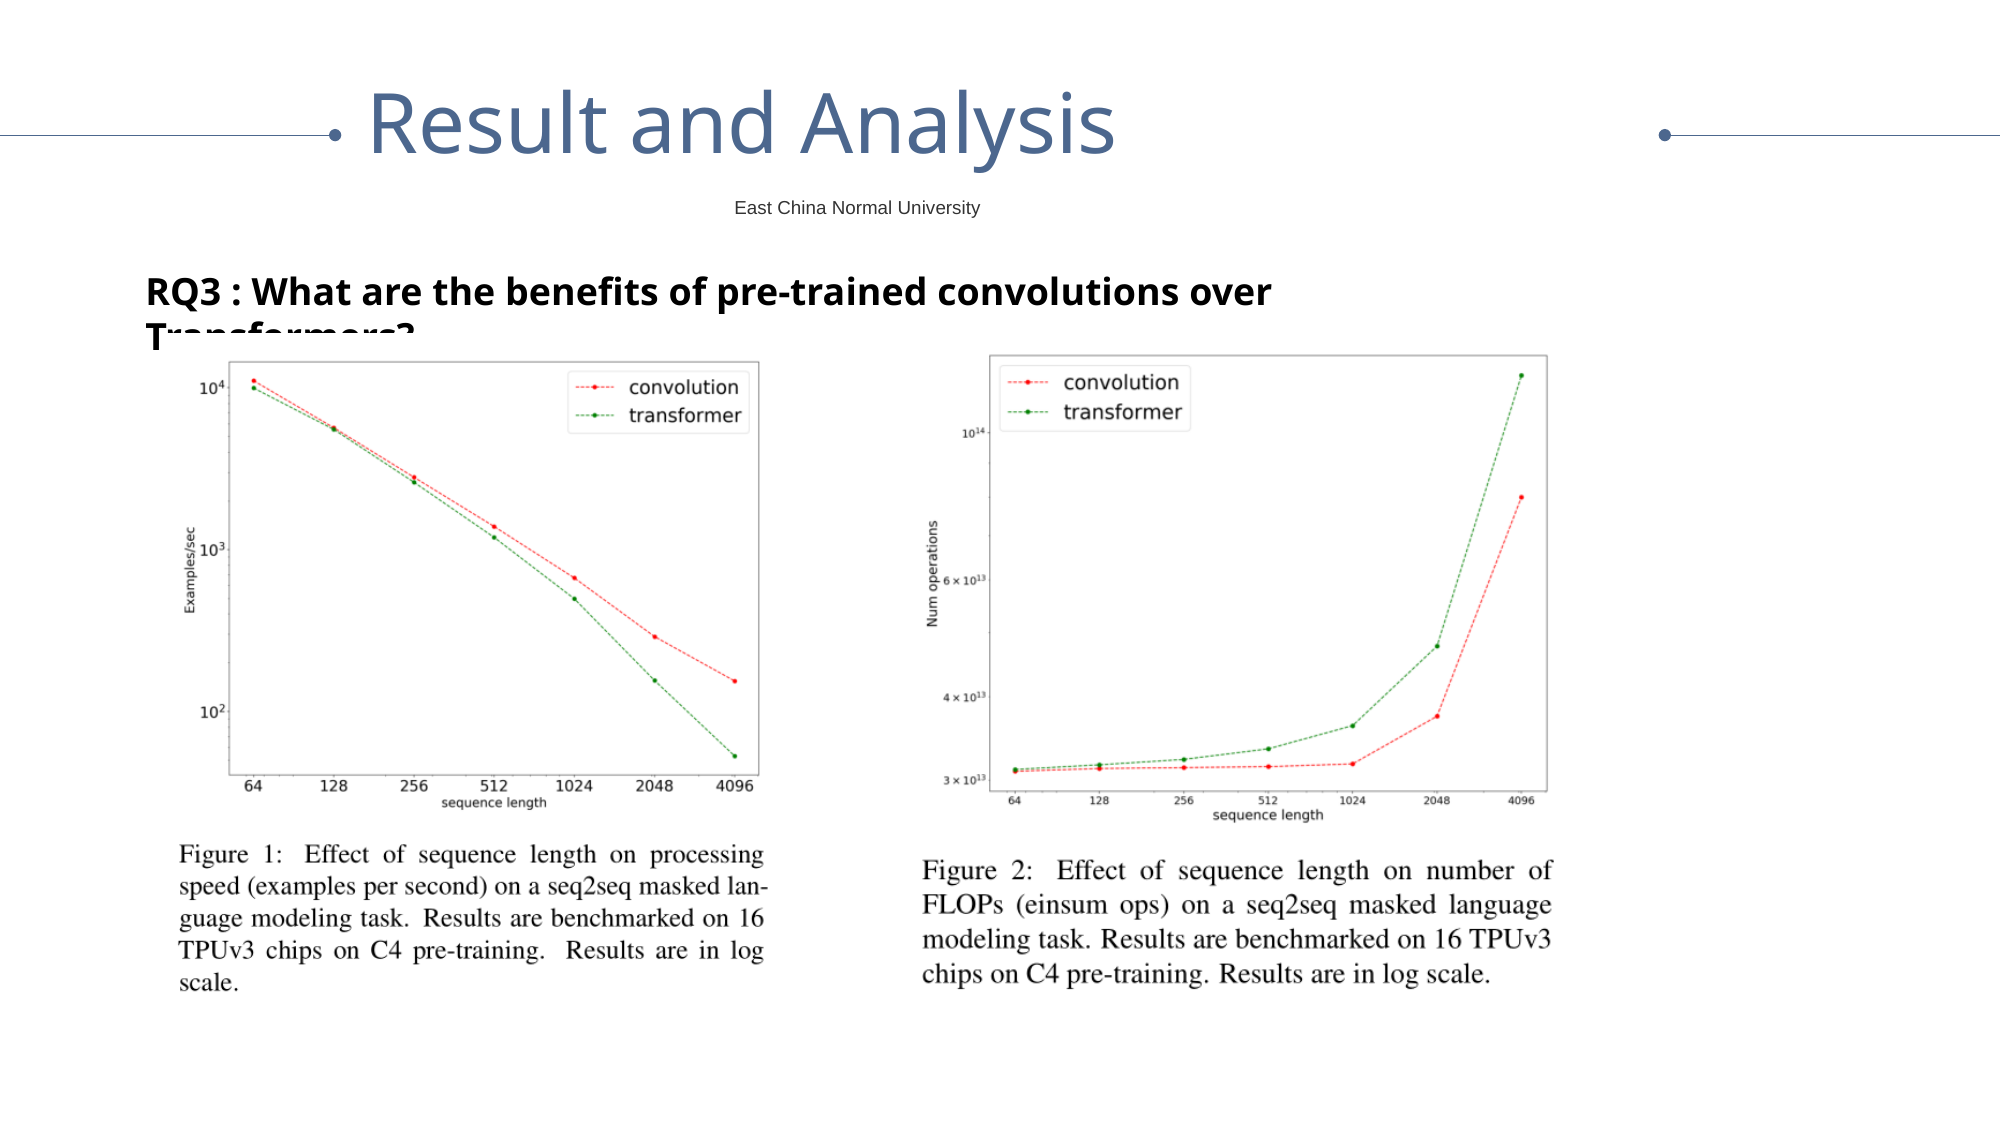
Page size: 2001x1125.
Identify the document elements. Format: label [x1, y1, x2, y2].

text_box [0, 135, 2000, 163]
text_box [0, 0, 2000, 135]
picture [905, 335, 1570, 1003]
text_box [0, 163, 2000, 1125]
picture [163, 333, 783, 1003]
